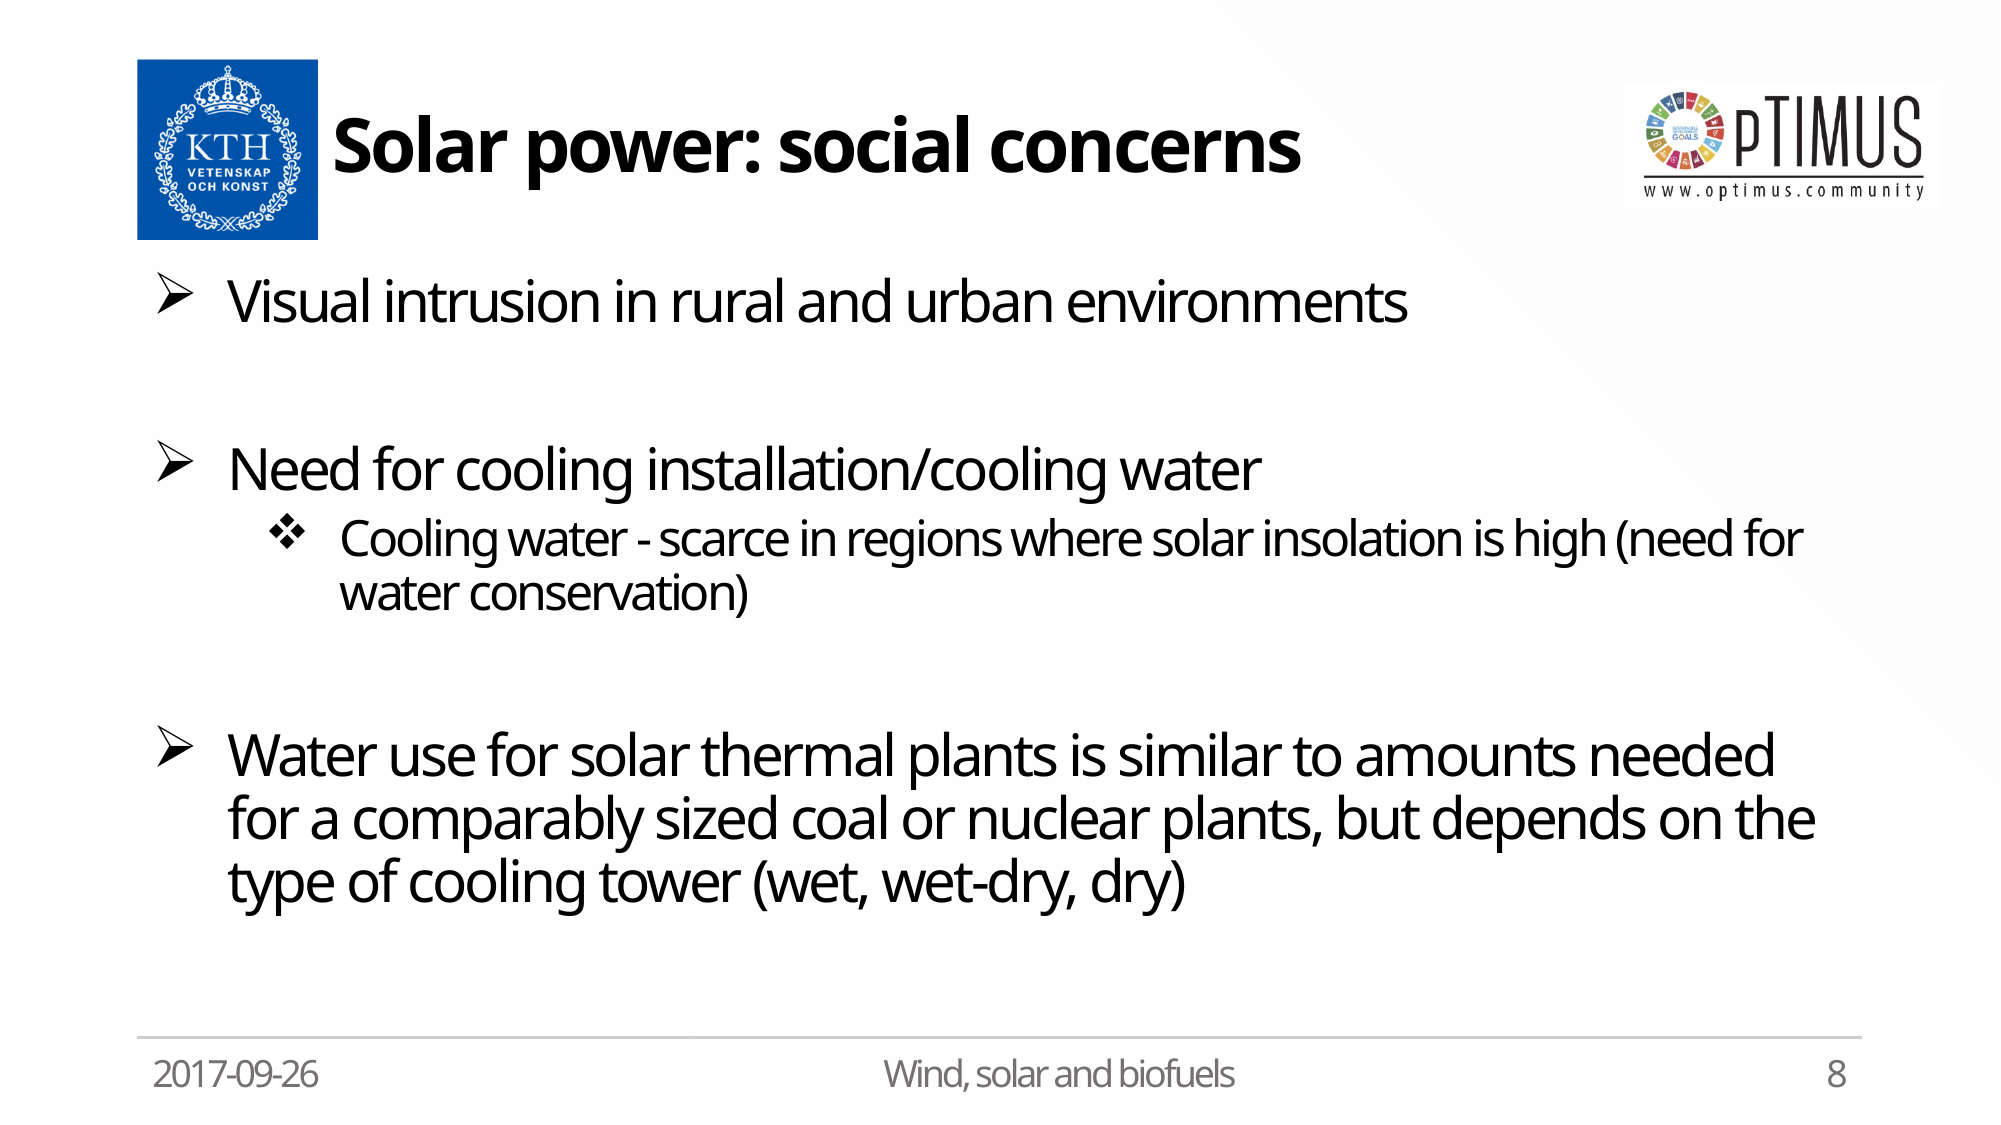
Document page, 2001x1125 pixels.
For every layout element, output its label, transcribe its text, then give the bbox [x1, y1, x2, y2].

picture [1863, 82, 1942, 208]
slide_number 8 [1808, 1042, 1863, 1103]
title Solar power: social concerns [317, 56, 1863, 240]
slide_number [137, 1042, 312, 1103]
picture [137, 59, 317, 240]
footer Wind, solar and biofuels [312, 1042, 1808, 1103]
list Visual intrusion in rural and urban environments Need for cooling installation/cooling water Cooling water - scarce in regions where solar insolation is high (need for water conservation) Water use for solar thermal plants is similar to amounts needed for a comparably sized coal or nuclear plants, but depends on the type of cooling tower (wet, wet-dry, dry) [137, 265, 1863, 1012]
